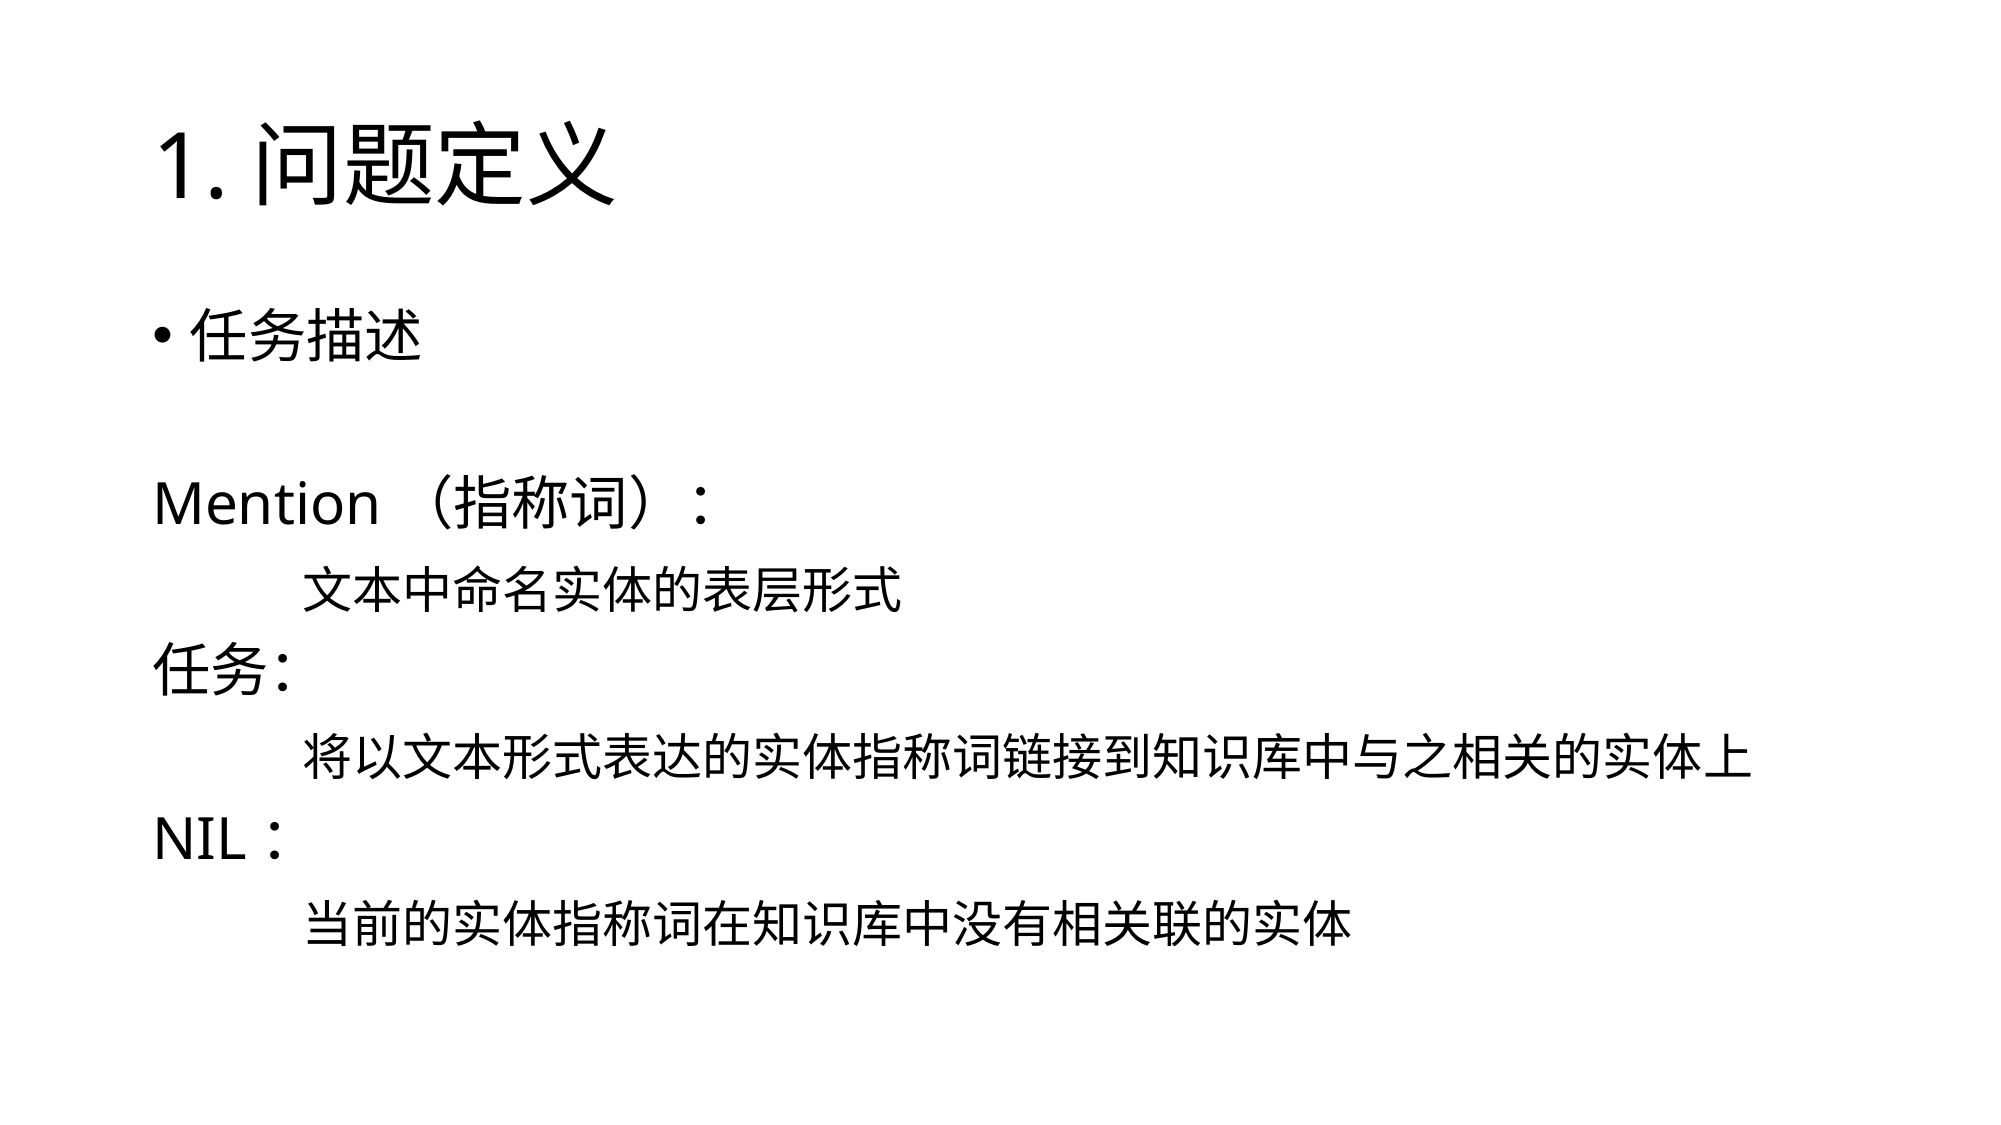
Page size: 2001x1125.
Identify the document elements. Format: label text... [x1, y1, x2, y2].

title 1.问题定义 [137, 59, 1863, 278]
list 任务描述 Mention（指称词）： 文本中命名实体的表层形式 任务： 将以文本形式表达的实体指称词链接到知识库中与之相关的实体上 NIL： 当前的实体指称词在知识库中没有相关联的实体 [137, 299, 1863, 1014]
